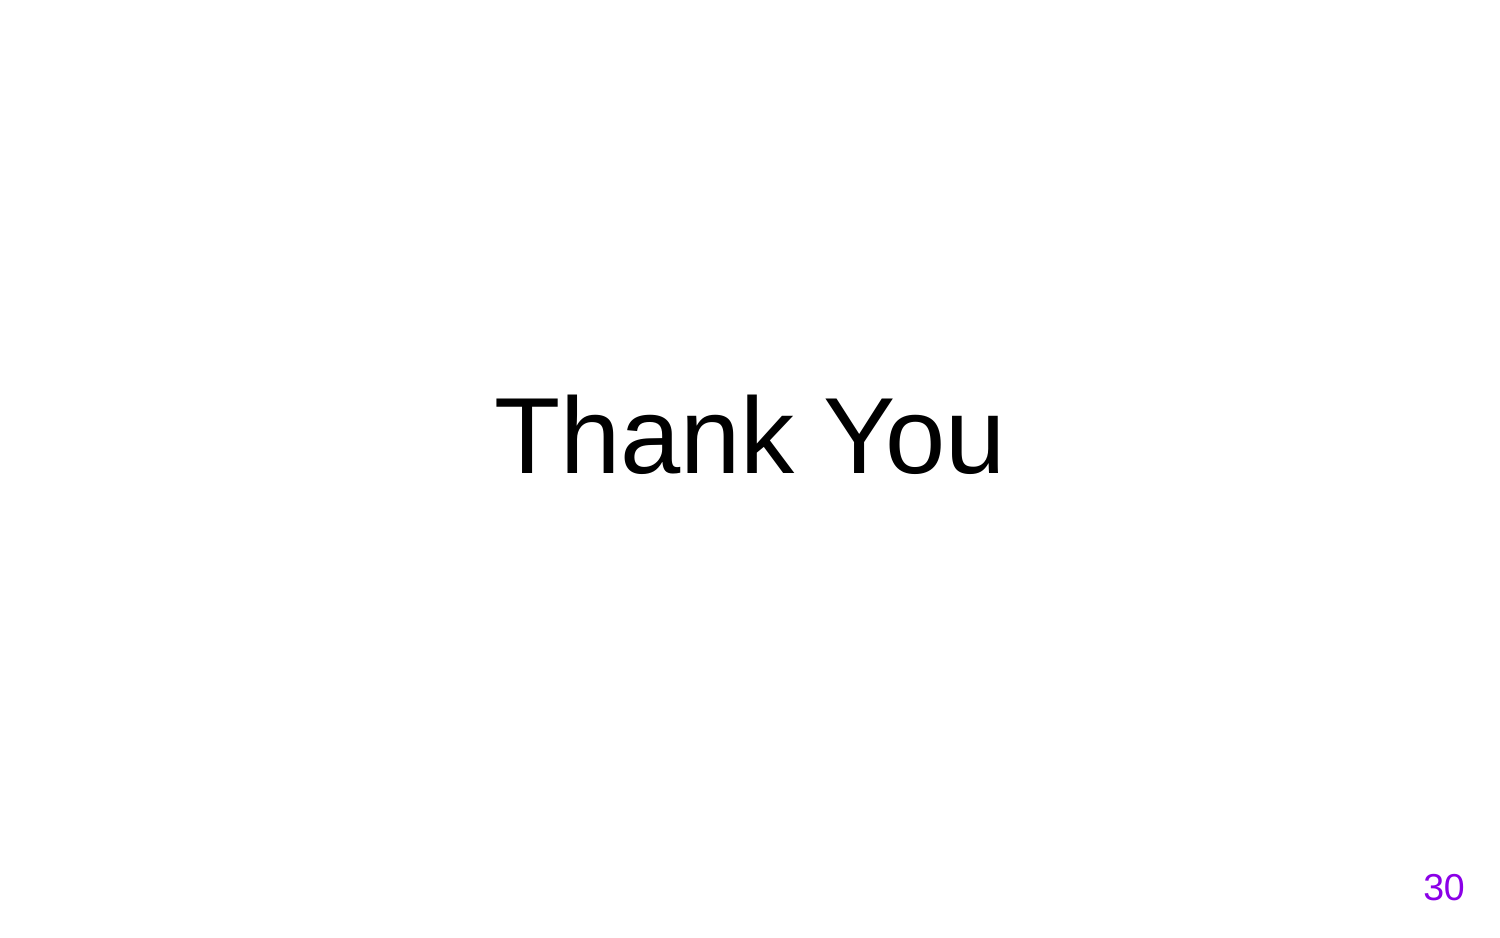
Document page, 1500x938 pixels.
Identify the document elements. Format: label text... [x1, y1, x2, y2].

title Thank You [51, 135, 1449, 510]
slide_number 30 [1389, 849, 1480, 922]
